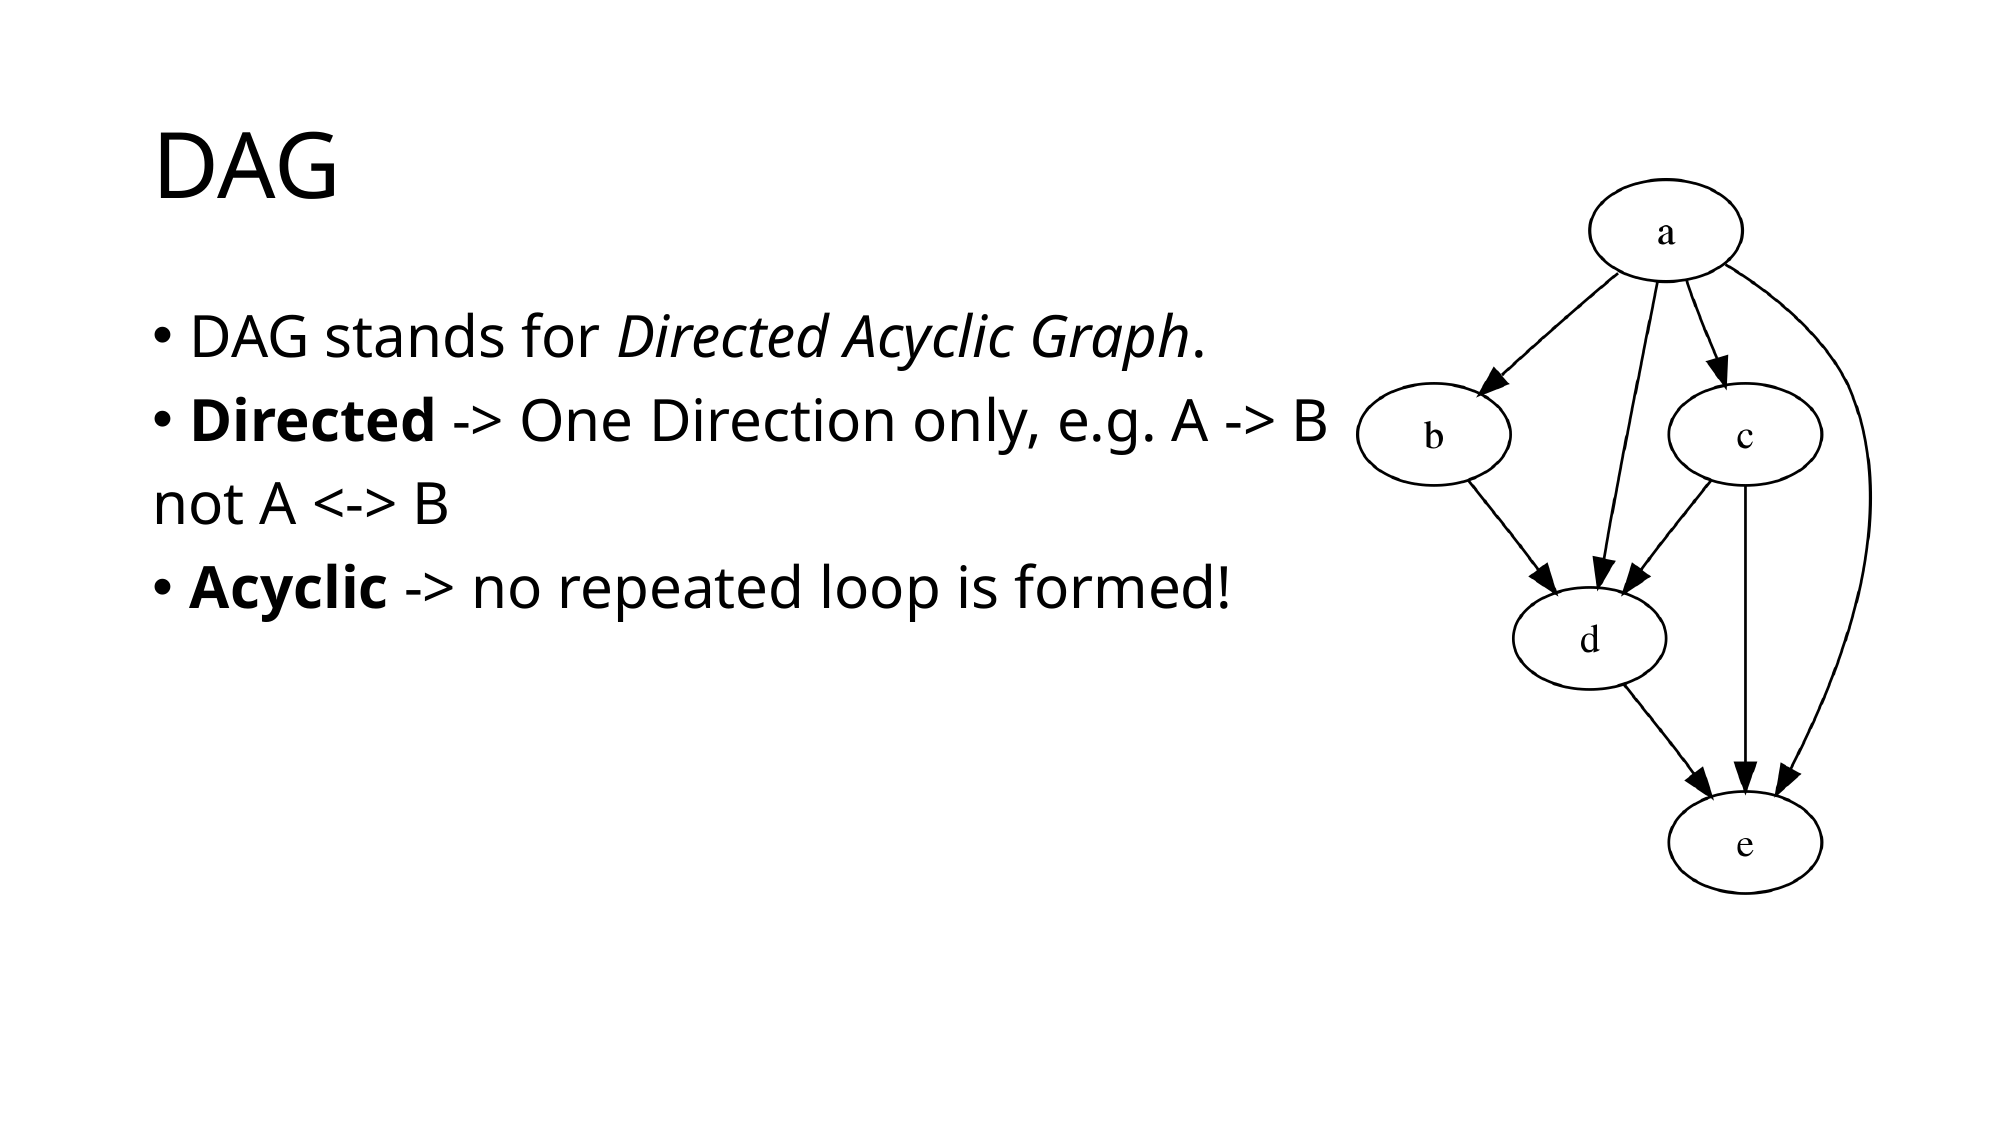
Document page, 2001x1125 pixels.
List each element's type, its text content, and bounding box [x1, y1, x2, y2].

title DAG [137, 59, 1863, 278]
picture [1346, 168, 1881, 903]
list DAG stands for Directed Acyclic Graph. Directed -> One Direction only, e.g. A -> B and not A <-> B Acyclic -> no repeated loop is formed! [137, 299, 1863, 1014]
